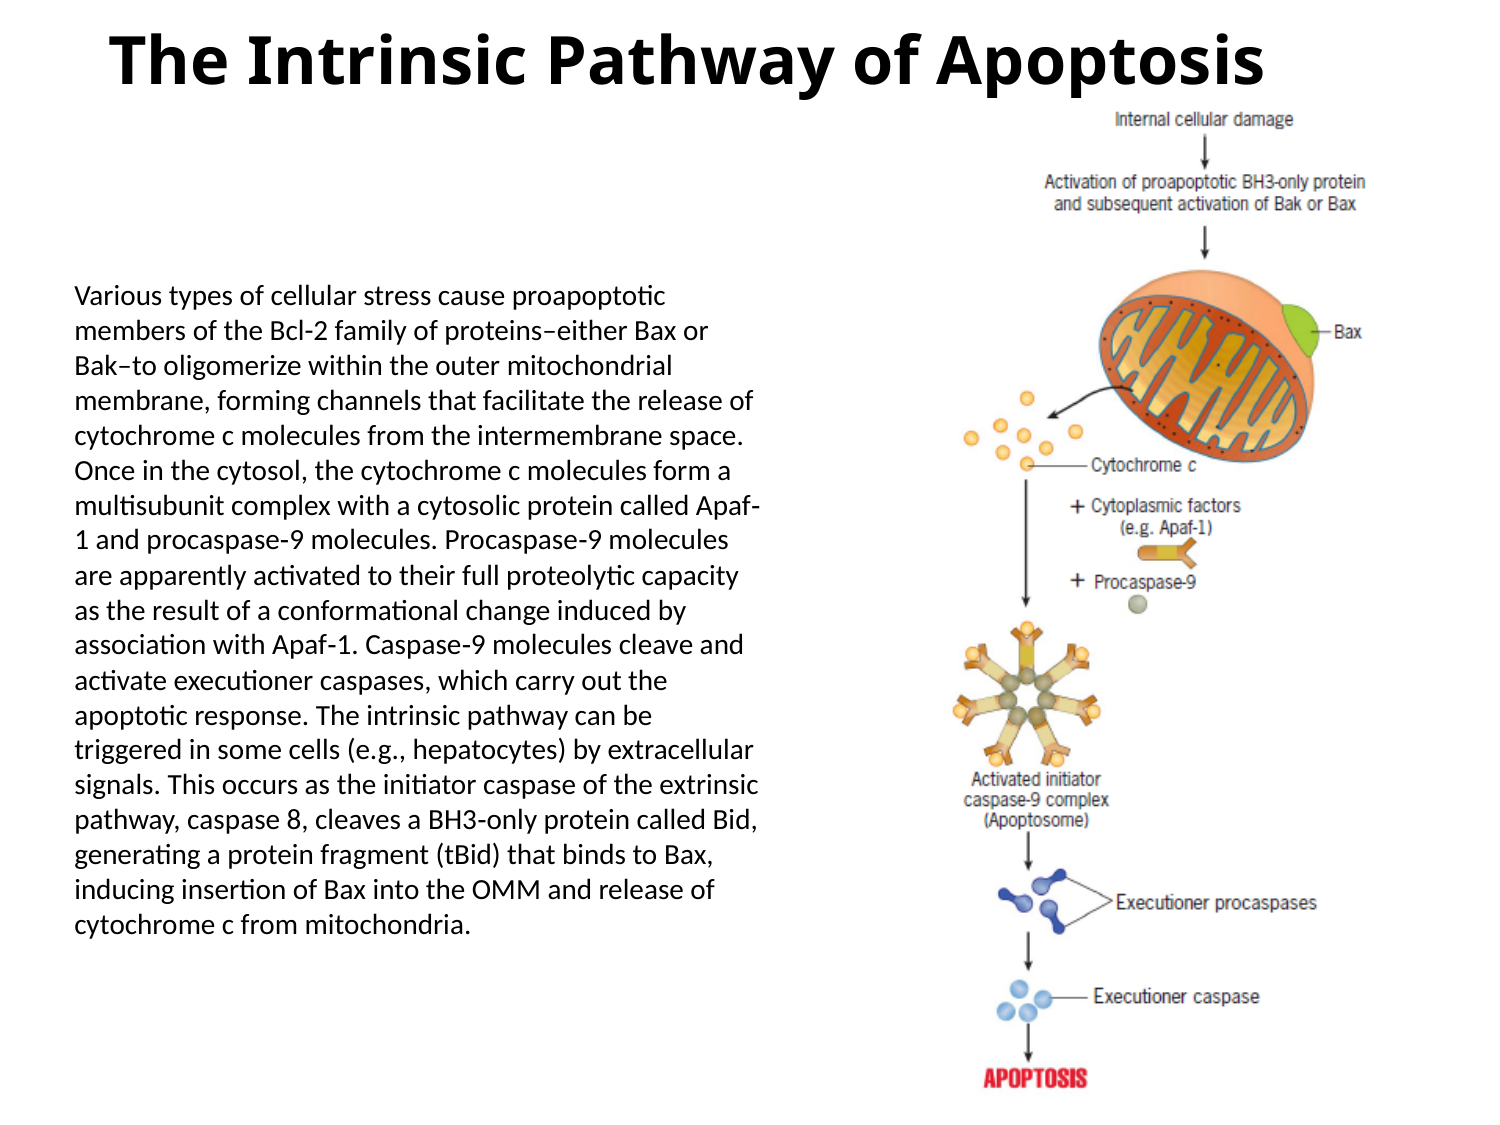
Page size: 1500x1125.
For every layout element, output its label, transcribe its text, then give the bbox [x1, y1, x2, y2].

text_box Various types of cellular stress cause proapoptotic members of the Bcl-2 family of proteins–either Bax or Bak–to oligomerize within the outer mitochondrial membrane, forming channels that facilitate the release of cytochrome c molecules from the intermembrane space. Once in the cytosol, the cytochrome c molecules form a multisubunit complex with a cytosolic protein called Apaf‐1 and procaspase‐9 molecules. Procaspase‐9 molecules are apparently activated to their full proteolytic capacity as the result of a conformational change induced by association with Apaf‐1. Caspase‐9 molecules cleave and activate executioner caspases, which carry out the apoptotic response. The intrinsic pathway can be triggered in some cells (e.g., hepatocytes) by extracellular signals. This occurs as the initiator caspase of the extrinsic pathway, caspase 8, cleaves a BH3‐only protein called Bid, generating a protein fragment (tBid) that binds to Bax, inducing insertion of Bax into the OMM and release of cytochrome c from mitochondria. [59, 268, 783, 948]
picture [950, 98, 1395, 1099]
title The Intrinsic Pathway of Apoptosis [43, 0, 1331, 126]
